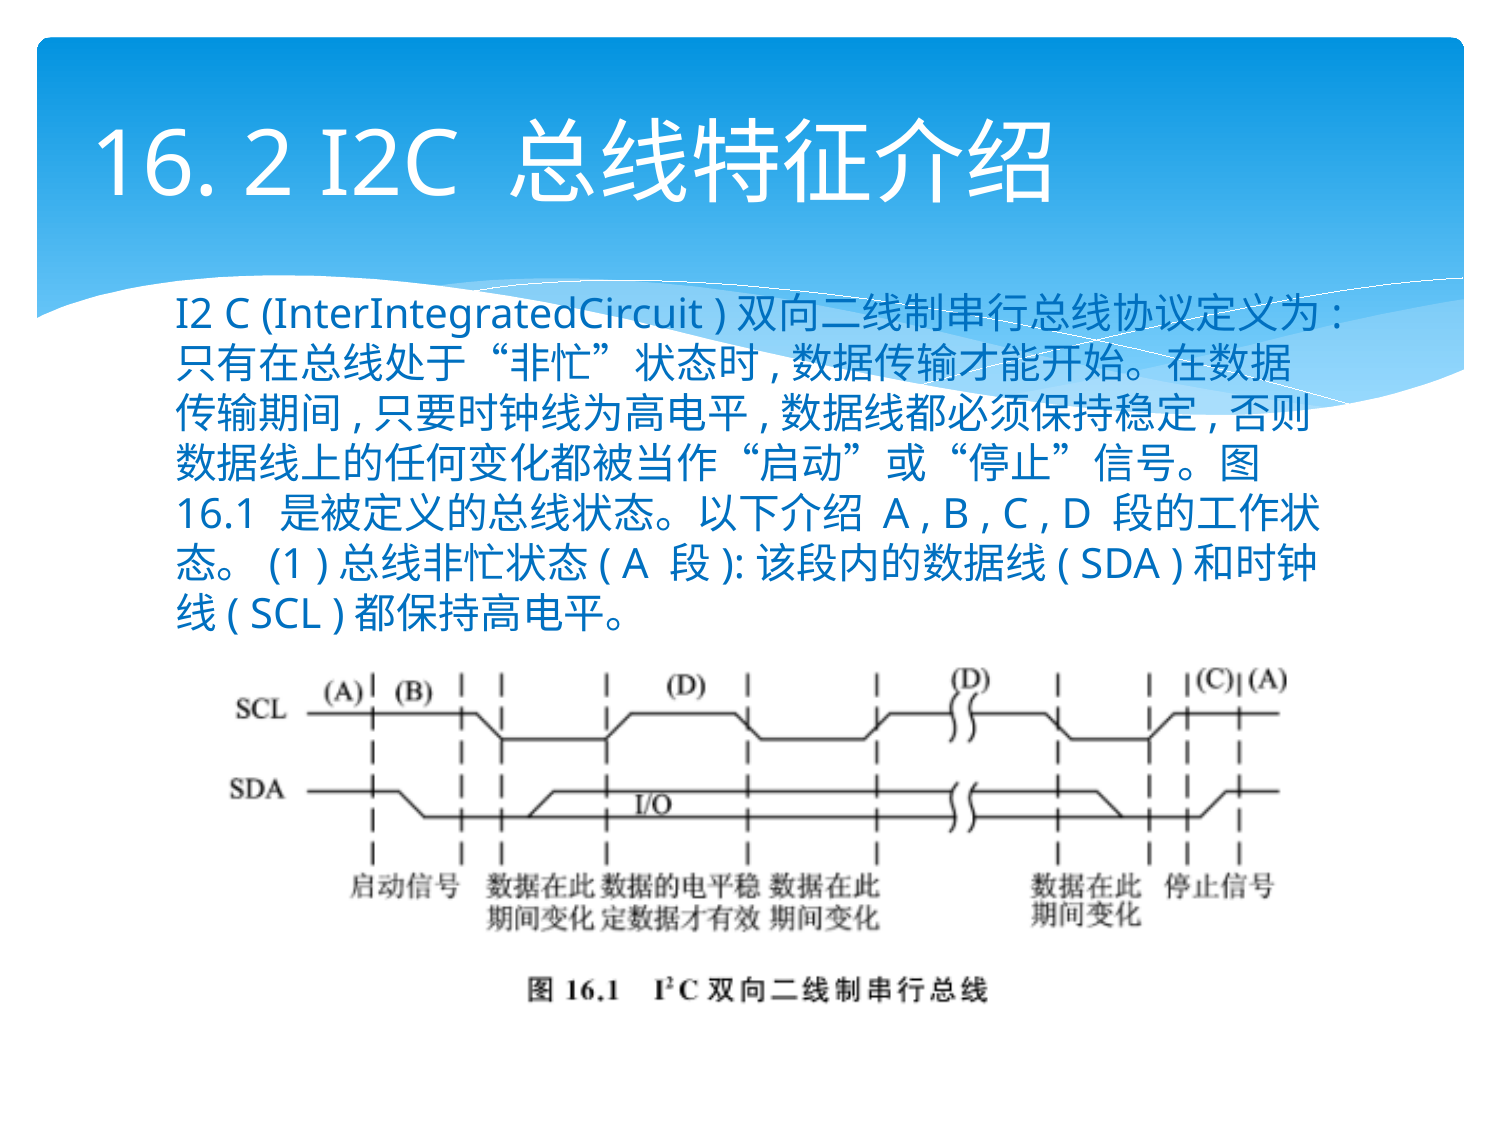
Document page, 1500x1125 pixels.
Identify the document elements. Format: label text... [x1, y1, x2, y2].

text_box I2 C (InterIntegratedCircuit )双向二线制串行总线协议定义为:只有在总线处于“非忙”状态时,数据传输才能开始。在数据传输期间,只要时钟线为高电平,数据线都必须保持稳定,否则数据线上的任何变化都被当作“启动”或“停止”信号。图 16.1 是被定义的总线状态。以下介绍 A , B , C , D 段的工作状态。(1 )总线非忙状态( A 段):该段内的数据线( SDA )和时钟线( SCL )都保持高电平。 [160, 279, 1340, 645]
title 16. 2 I2C 总线特征介绍 [75, 55, 1425, 261]
picture [216, 662, 1327, 1015]
